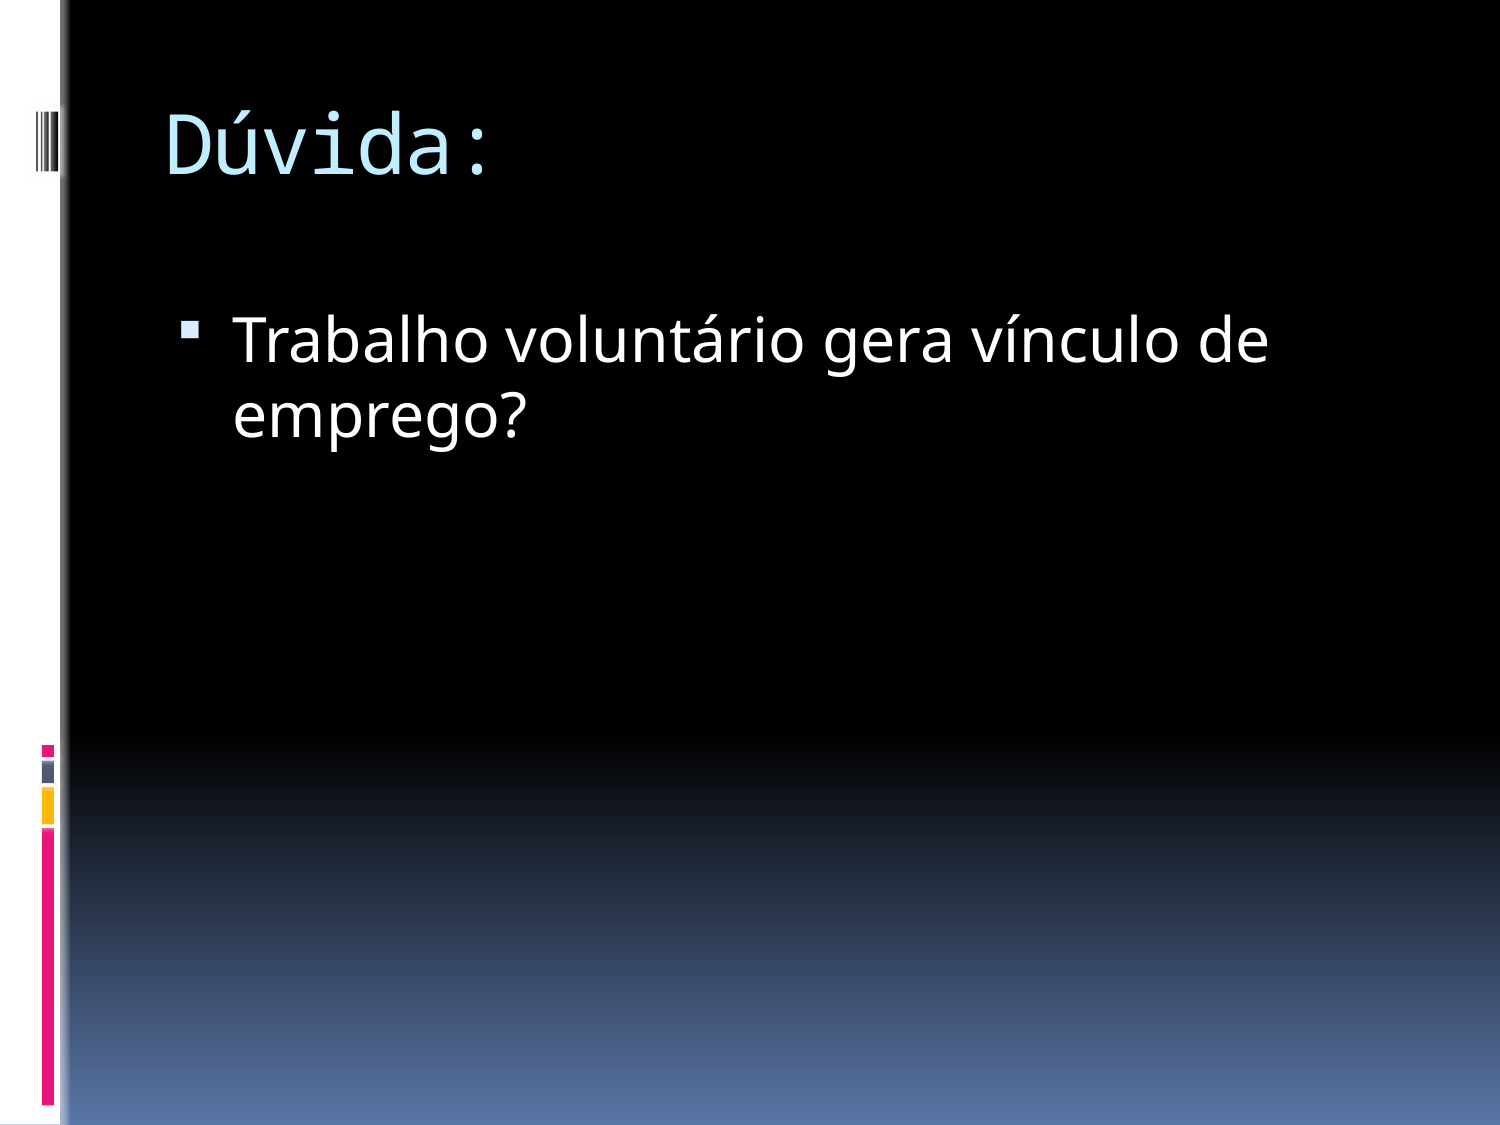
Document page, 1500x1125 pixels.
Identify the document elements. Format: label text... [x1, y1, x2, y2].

list Trabalho voluntário gera vínculo de emprego? [150, 292, 1425, 1043]
title Dúvida: [150, 84, 1425, 235]
